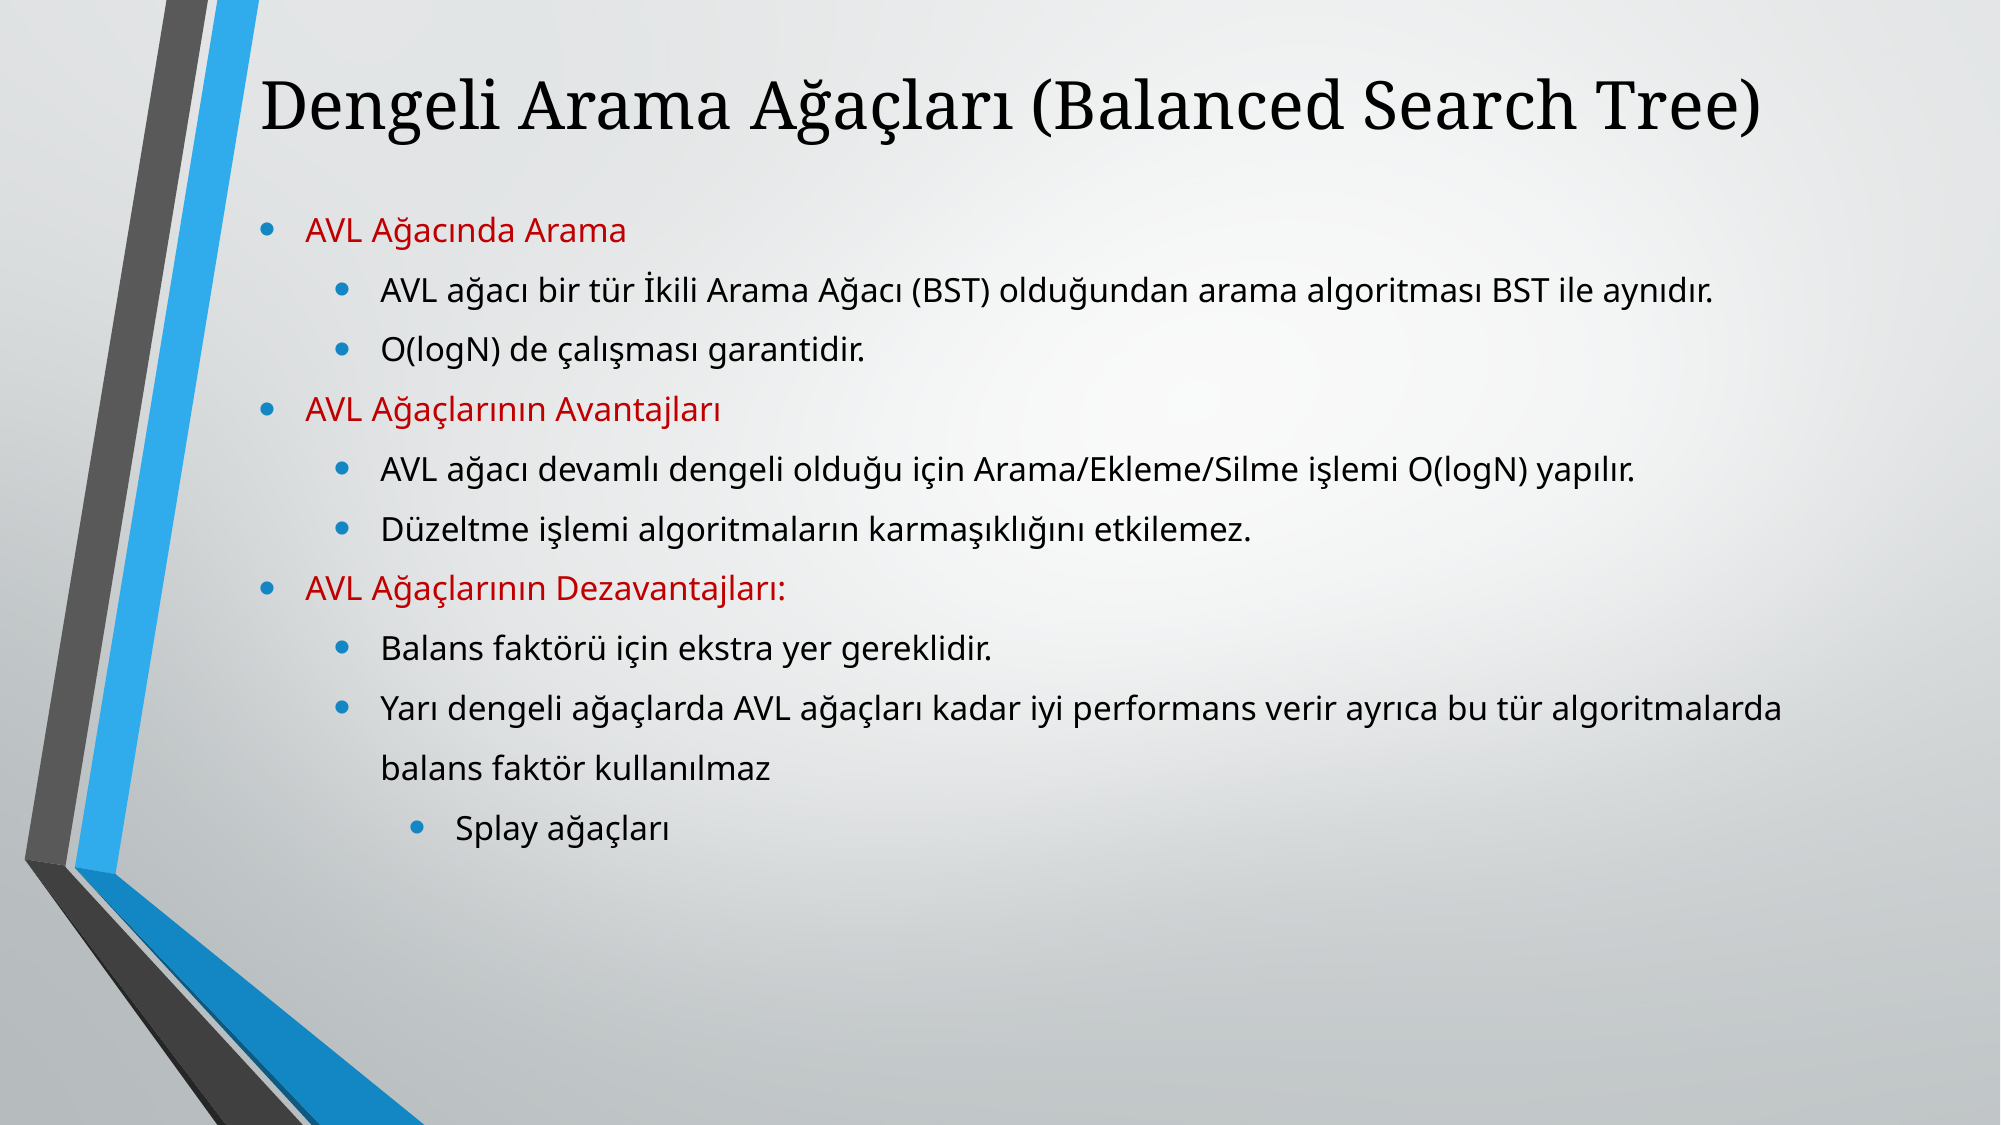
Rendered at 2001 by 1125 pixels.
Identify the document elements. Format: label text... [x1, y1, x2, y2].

list AVL Ağacında Arama AVL ağacı bir tür İkili Arama Ağacı (BST) olduğundan arama algoritması BST ile aynıdır. O(logN) de çalışması garantidir. AVL Ağaçlarının Avantajları AVL ağacı devamlı dengeli olduğu için Arama/Ekleme/Silme işlemi O(logN) yapılır. Düzeltme işlemi algoritmaların karmaşıklığını etkilemez. AVL Ağaçlarının Dezavantajları: Balans faktörü için ekstra yer gereklidir. Yarı dengeli ağaçlarda AVL ağaçları kadar iyi performans verir ayrıca bu tür algoritmalarda balans faktör kullanılmaz Splay ağaçları [243, 181, 1885, 967]
title Dengeli Arama Ağaçları (Balanced Search Tree) [232, 24, 1792, 182]
